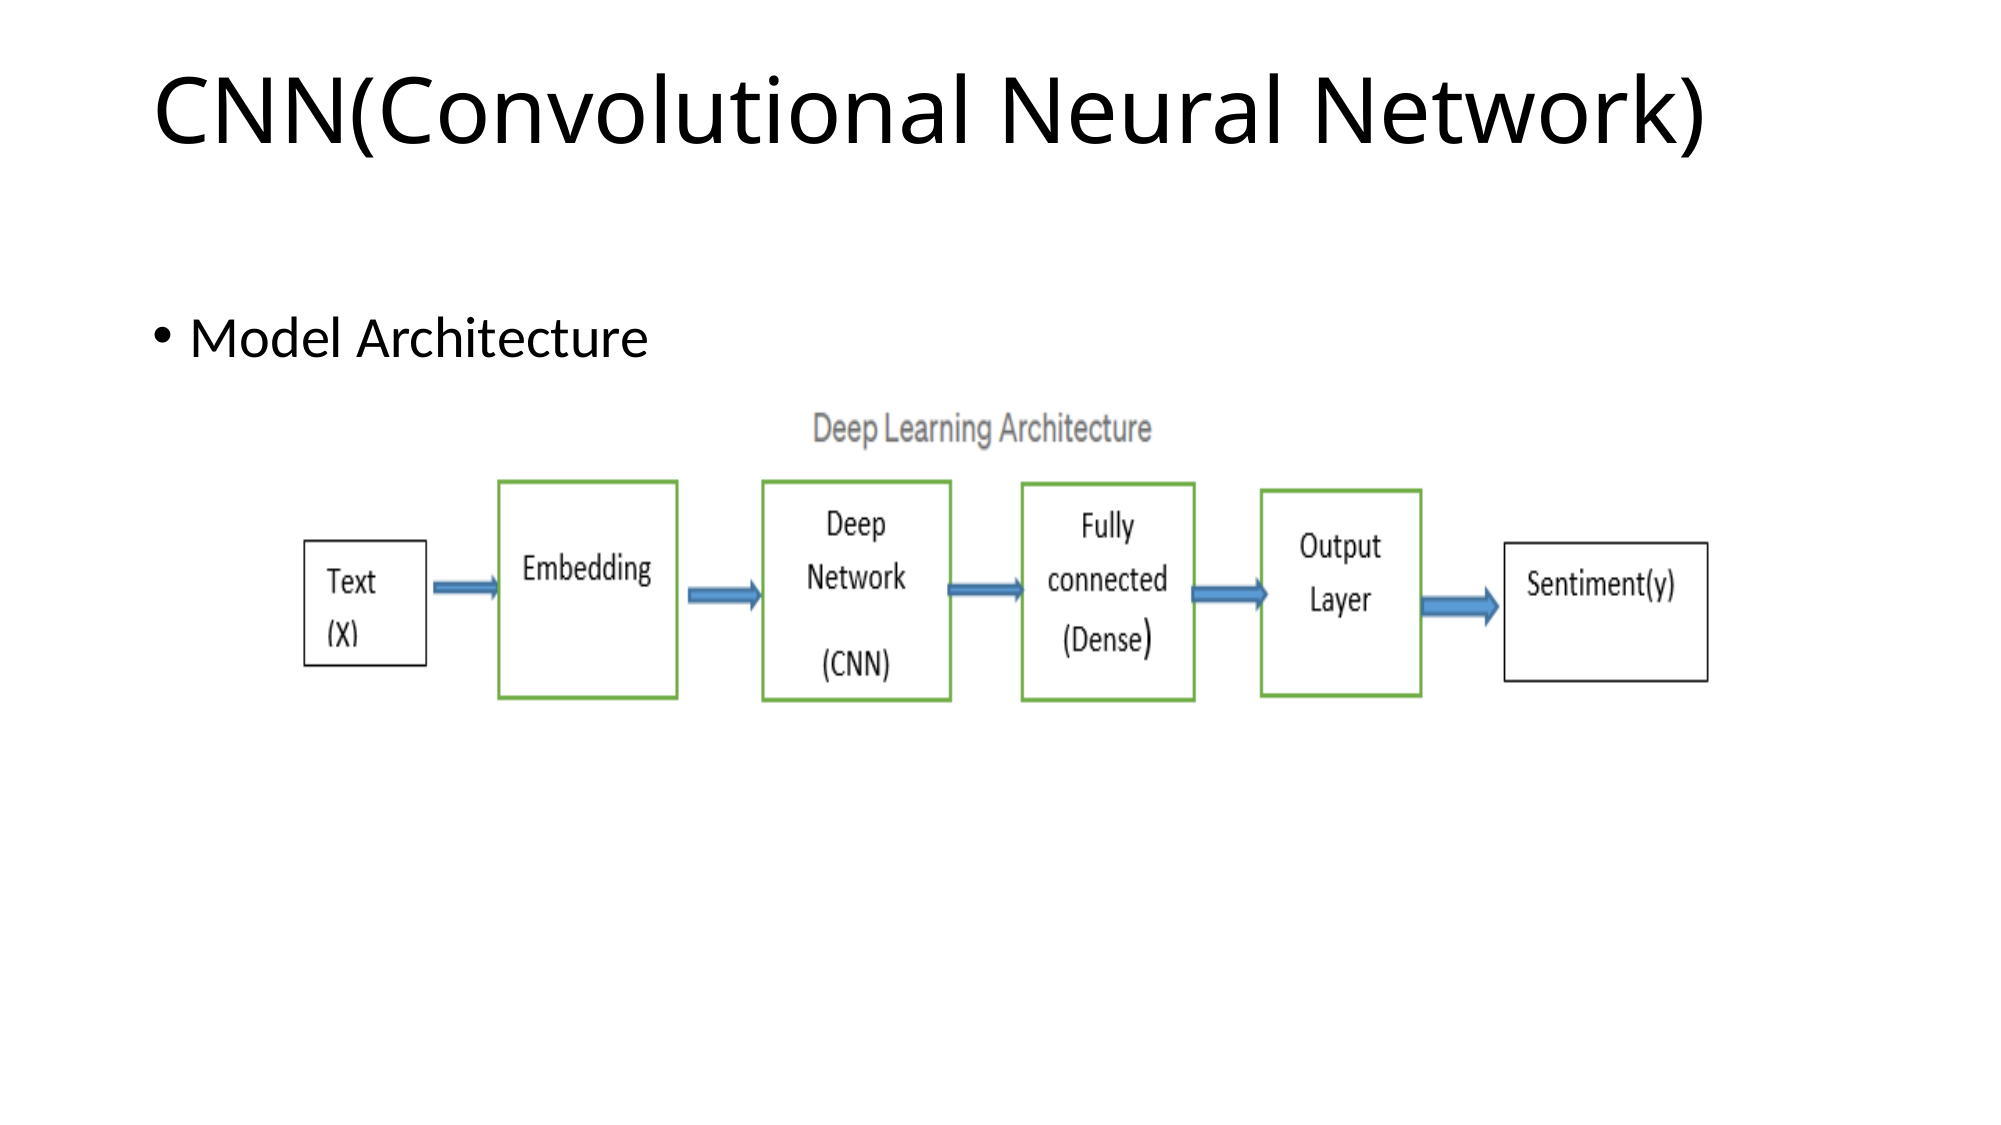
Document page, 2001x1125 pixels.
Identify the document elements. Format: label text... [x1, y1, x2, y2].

picture [260, 400, 1740, 861]
title CNN(Convolutional Neural Network) [137, 59, 1863, 278]
list Model Architecture [137, 299, 1863, 1014]
